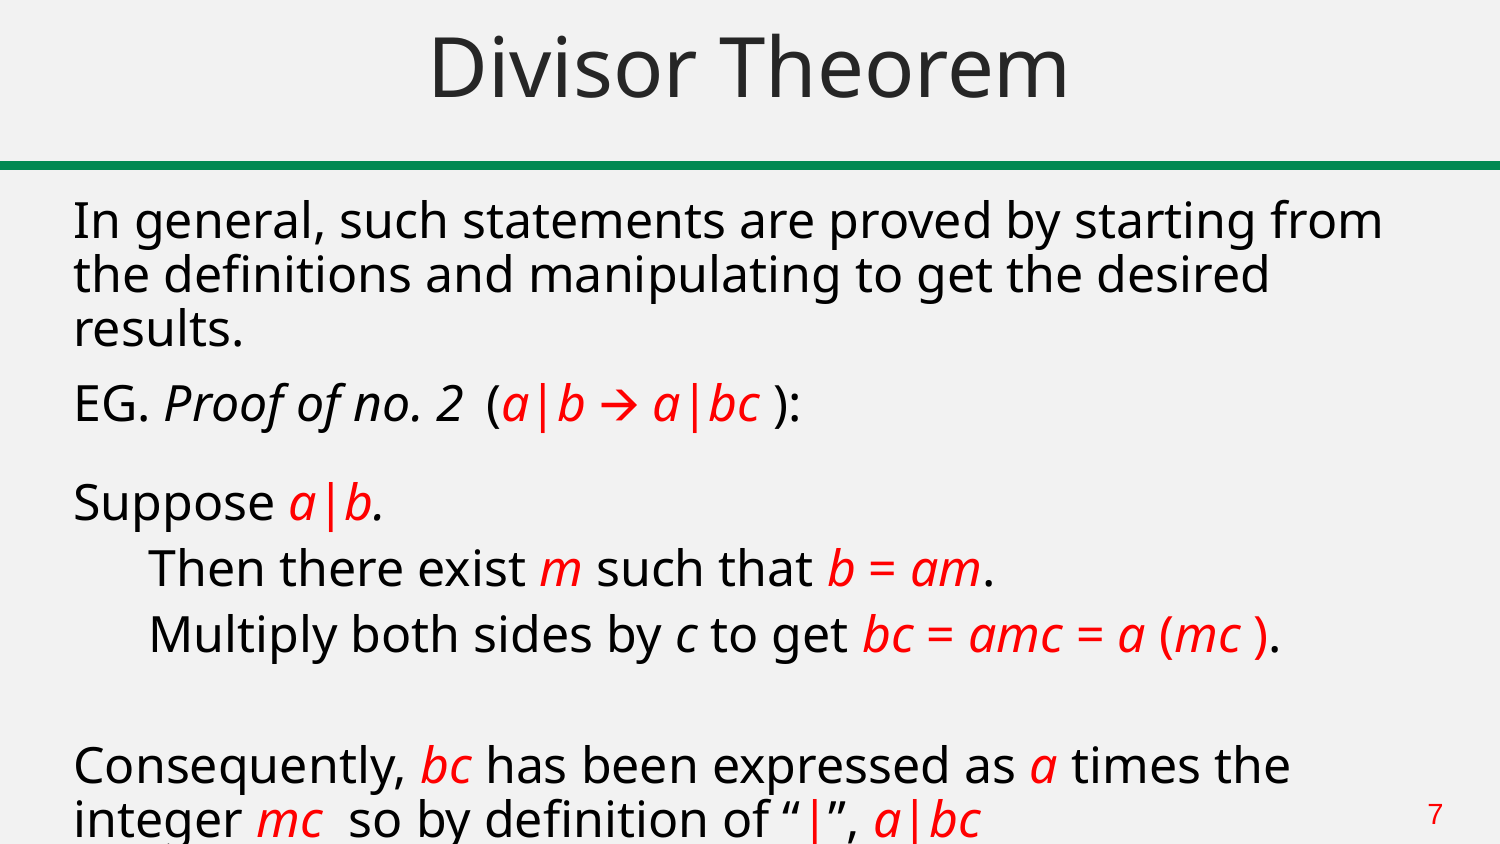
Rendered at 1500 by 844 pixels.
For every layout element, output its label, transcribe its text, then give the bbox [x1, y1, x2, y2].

title Divisor Theorem [0, 0, 1500, 122]
list In general, such statements are proved by starting from the definitions and manipulating to get the desired results. EG. Proof of no. 2 (a|b 🡪 a|bc ): Suppose a|b. Then there exist m such that b = am. Multiply both sides by c to get bc = amc = a (mc ). Consequently, bc has been expressed as a times the integer mc so by definition of “|”, a|bc  [58, 187, 1450, 835]
